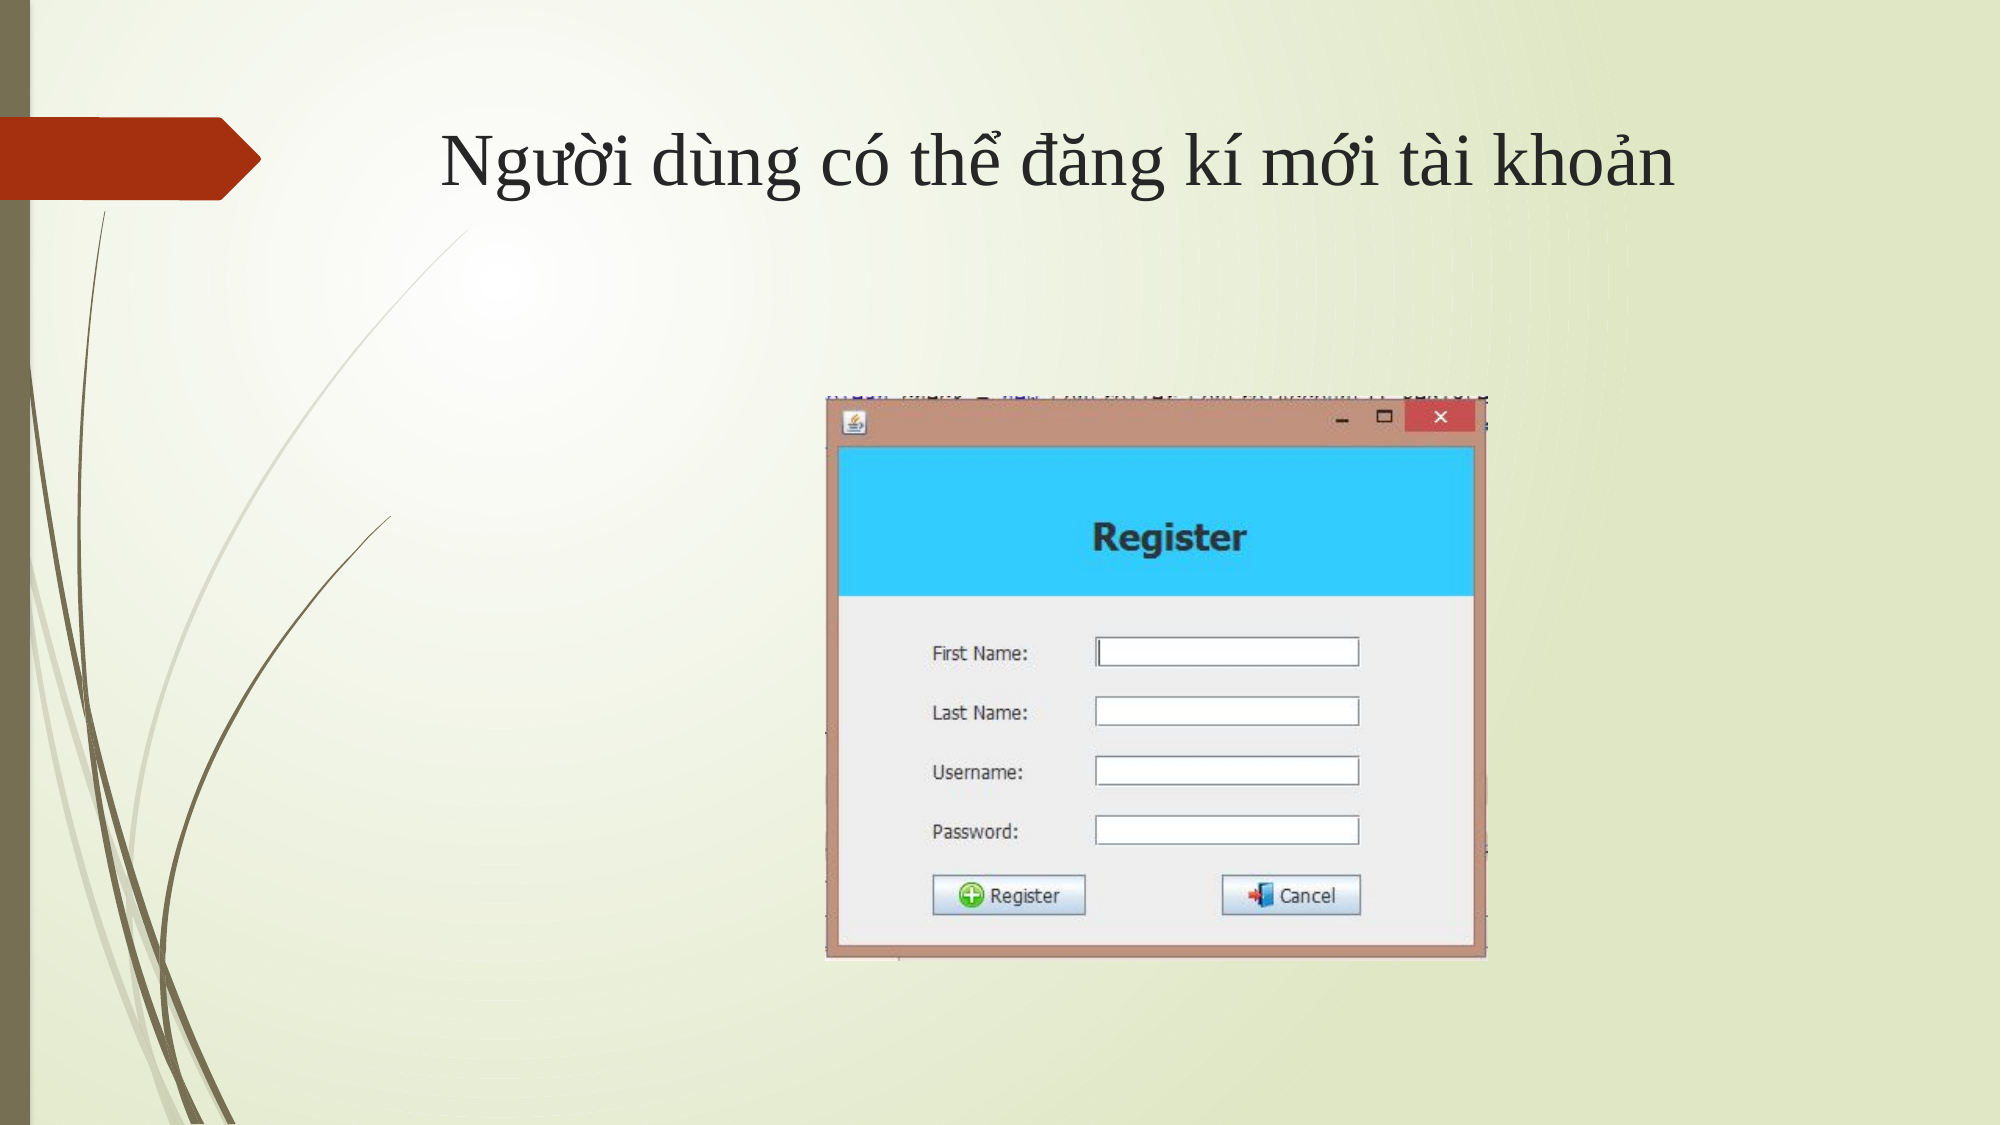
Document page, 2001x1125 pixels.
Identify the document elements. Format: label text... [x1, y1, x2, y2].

title Người dùng có thể đăng kí mới tài khoản [425, 102, 1888, 313]
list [824, 396, 1488, 962]
